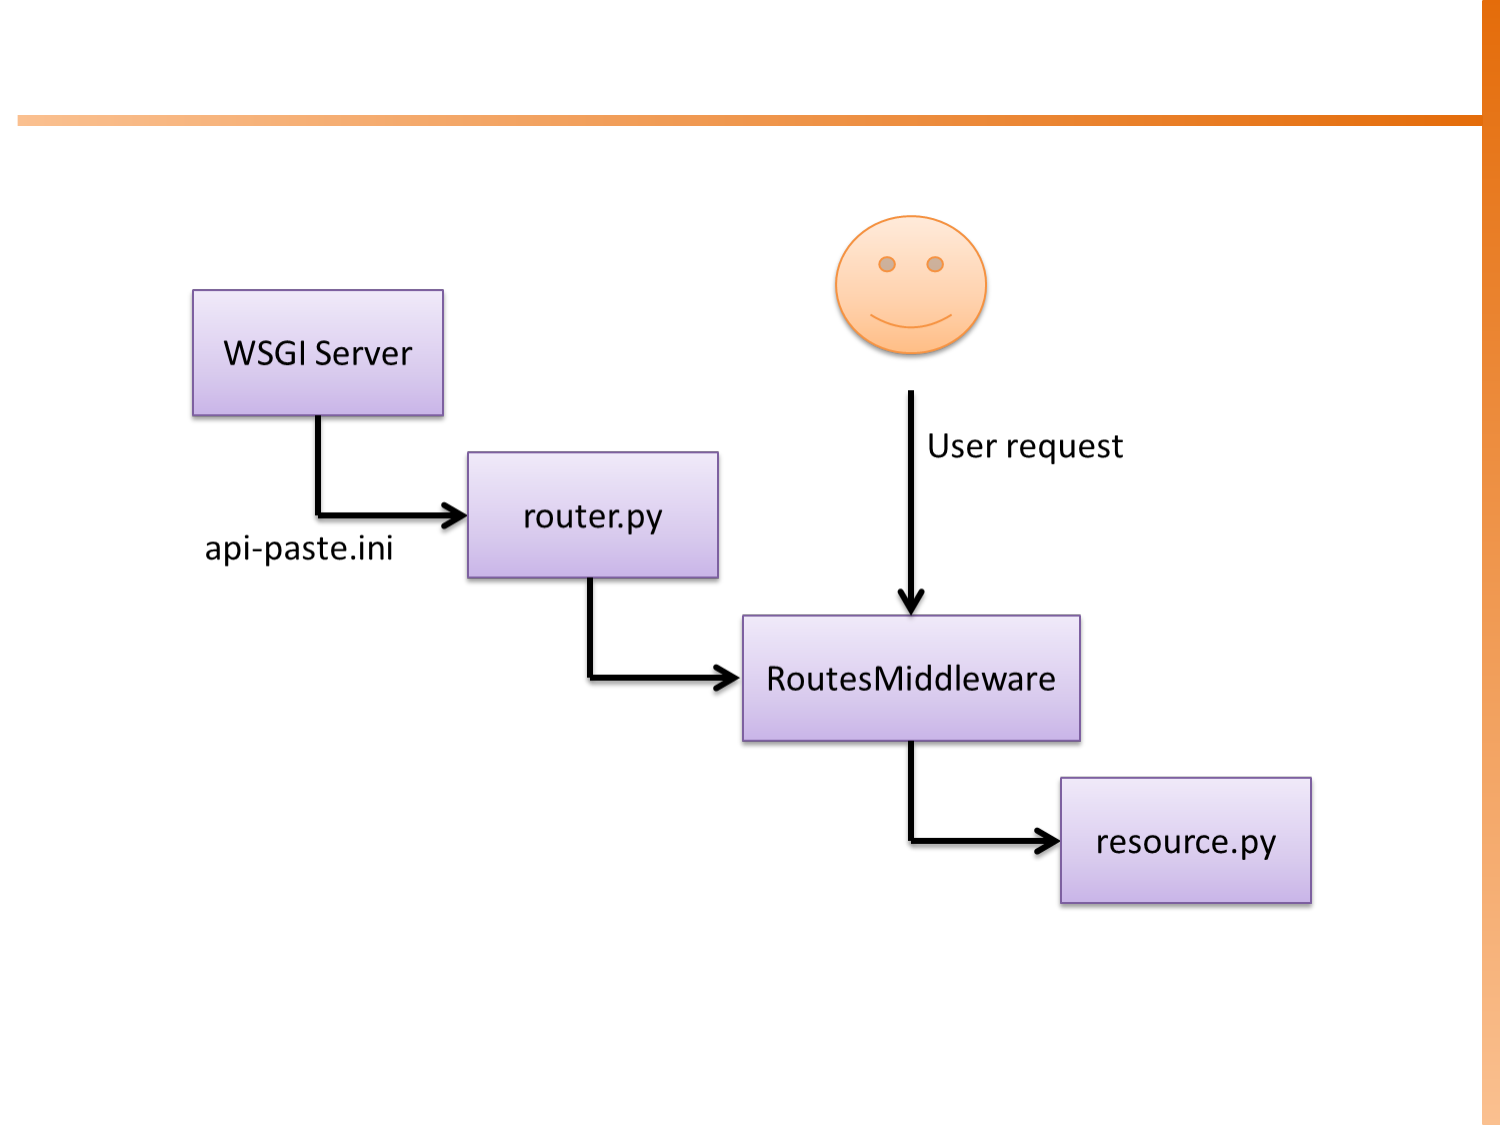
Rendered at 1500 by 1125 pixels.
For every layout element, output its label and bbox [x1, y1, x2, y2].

picture [180, 211, 1320, 914]
